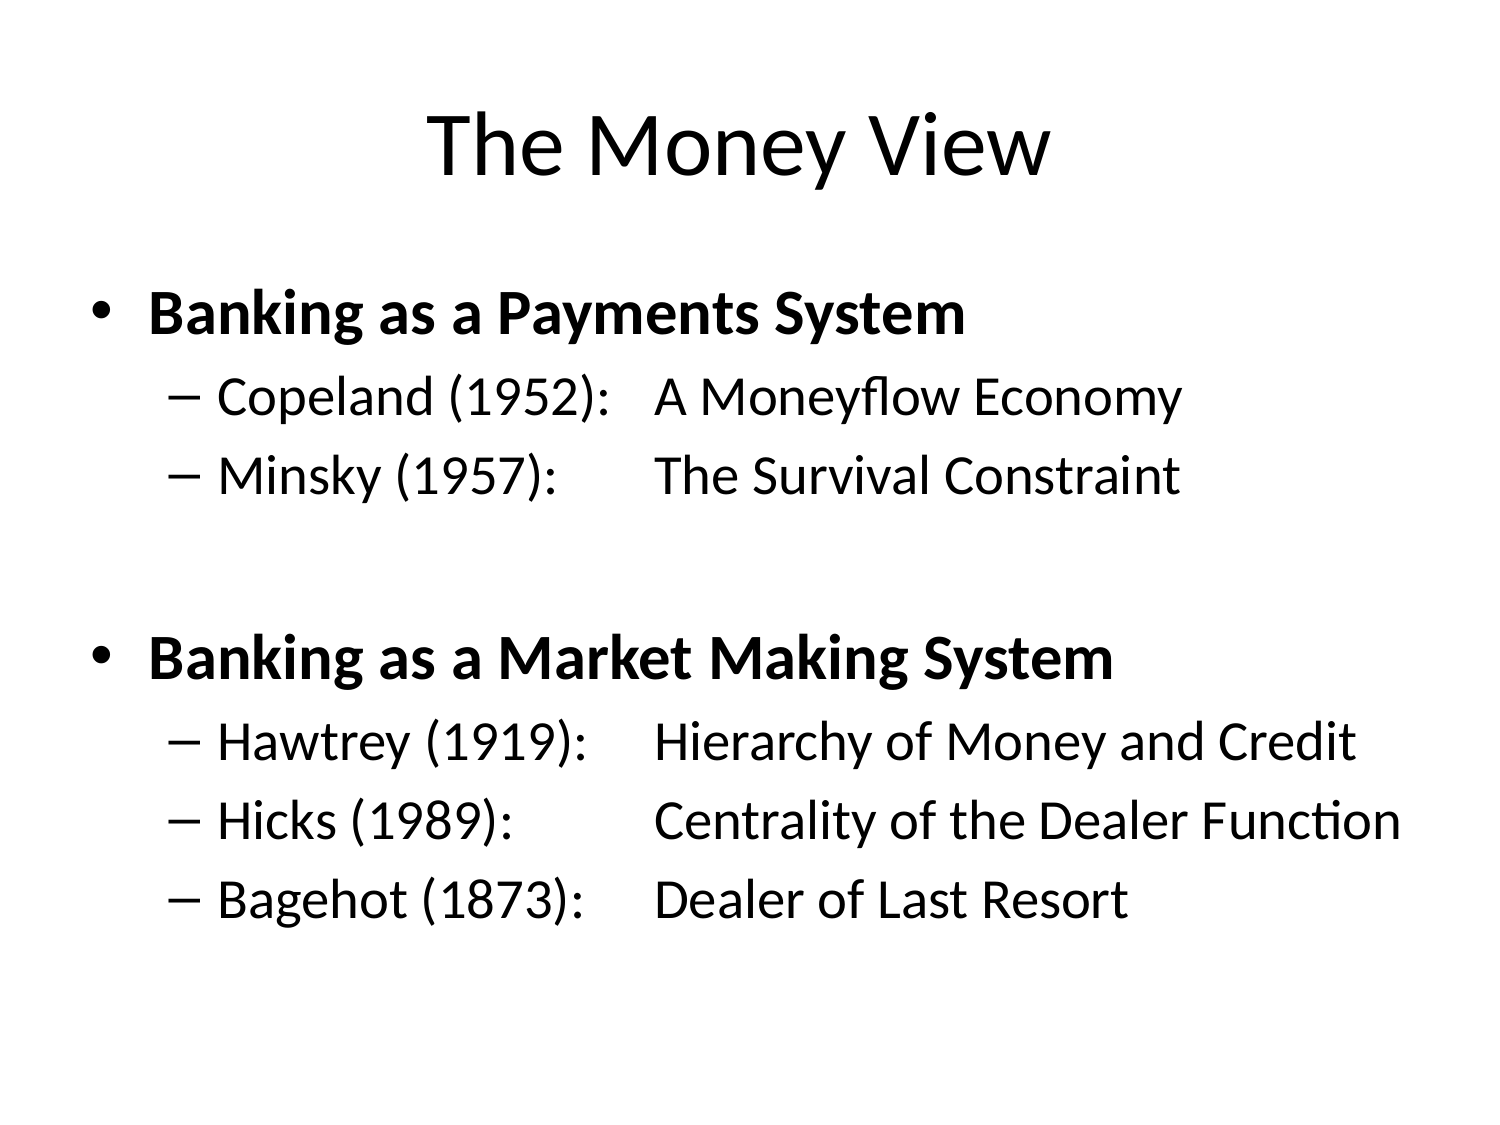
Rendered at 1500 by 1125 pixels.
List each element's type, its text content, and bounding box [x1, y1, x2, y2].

list Banking as a Payments System Copeland (1952): A Moneyflow Economy Minsky (1957): The Survival Constraint Banking as a Market Making System Hawtrey (1919): Hierarchy of Money and Credit Hicks (1989): Centrality of the Dealer Function Bagehot (1873): Dealer of Last Resort [75, 262, 1425, 1005]
title The Money View [75, 45, 1425, 233]
